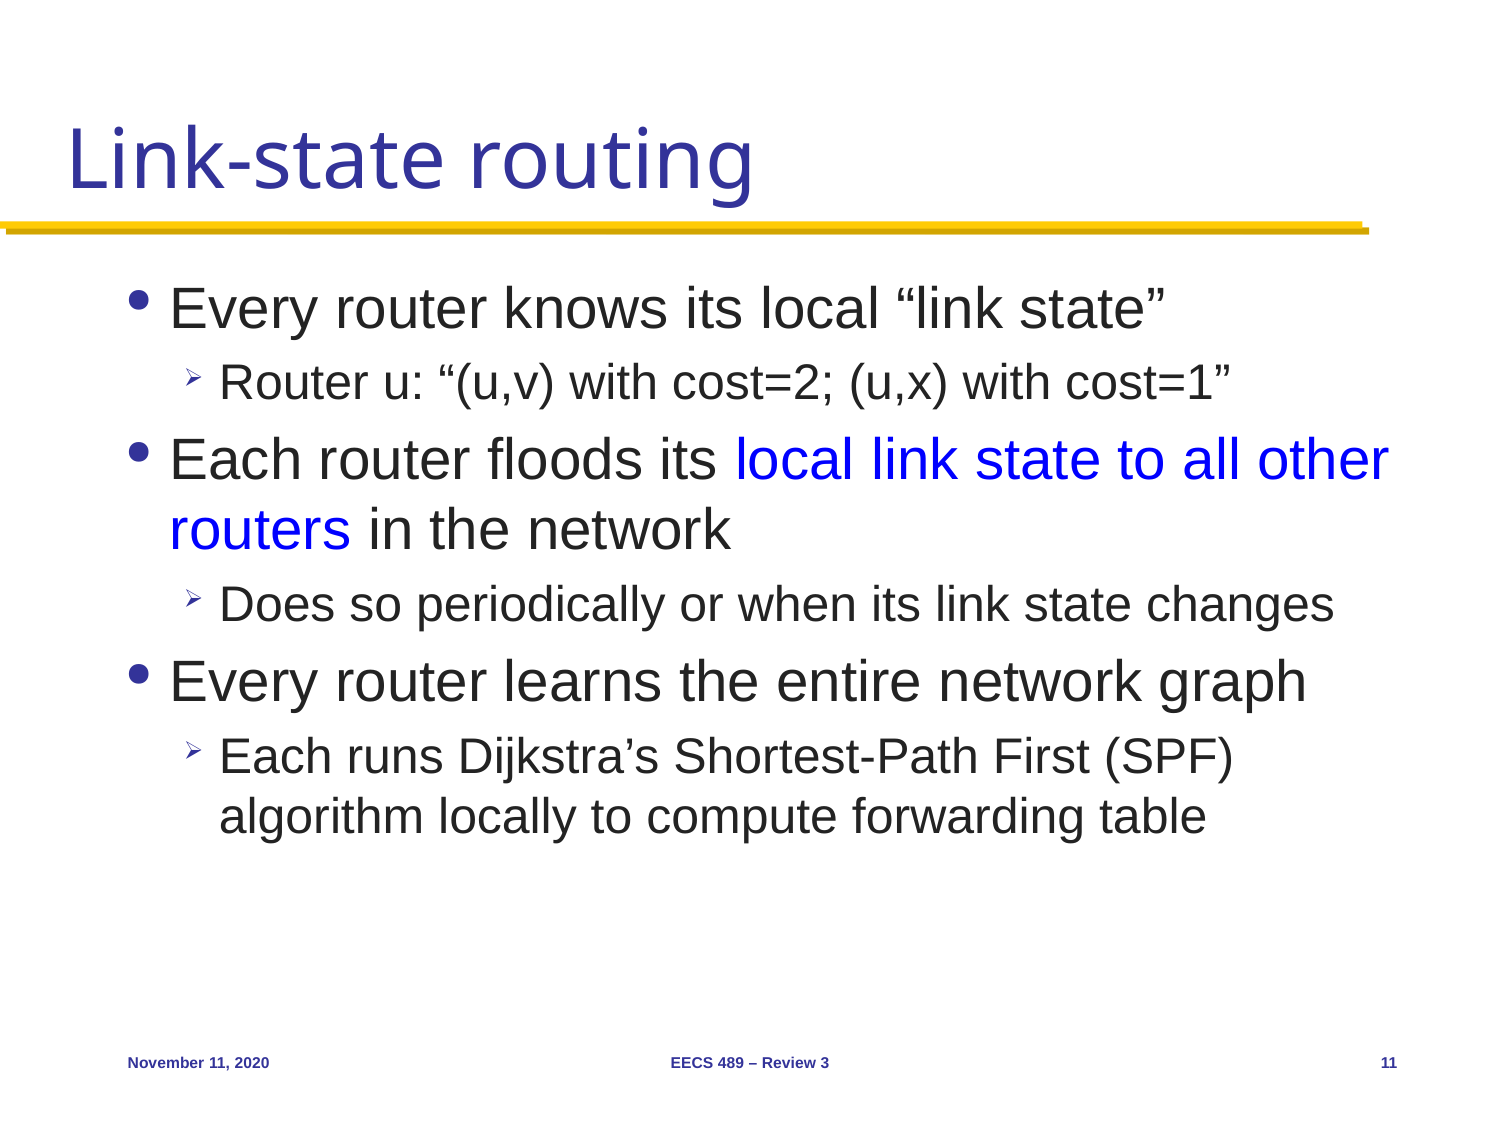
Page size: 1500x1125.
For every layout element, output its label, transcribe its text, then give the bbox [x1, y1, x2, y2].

list Every router knows its local “link state” Router u: “(u,v) with cost=2; (u,x) with cost=1” Each router floods its local link state to all other routers in the network Does so periodically or when its link state changes Every router learns the entire network graph Each runs Dijkstra’s Shortest-Path First (SPF) algorithm locally to compute forwarding table [112, 262, 1413, 988]
title Link-state routing [49, 24, 1451, 213]
footer EECS 489 – Review 3 [512, 1024, 988, 1101]
slide_number 11 [1312, 1024, 1413, 1101]
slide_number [112, 1024, 426, 1101]
